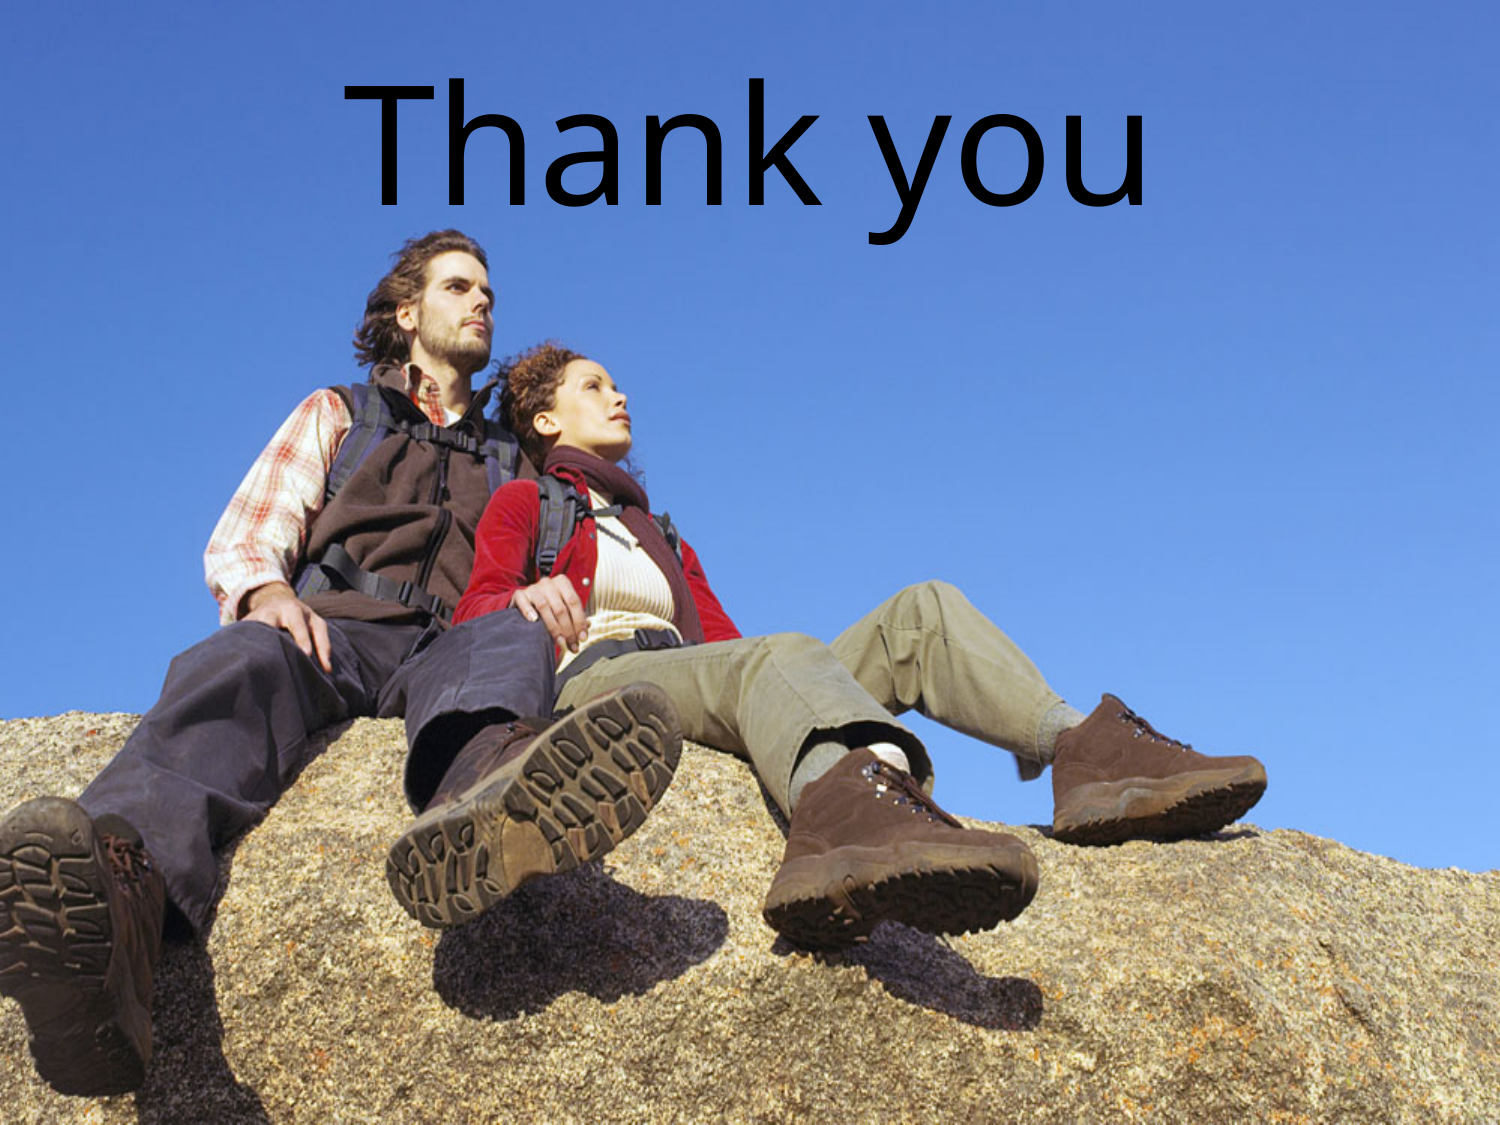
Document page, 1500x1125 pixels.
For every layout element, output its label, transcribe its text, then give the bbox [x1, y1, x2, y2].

picture [0, 0, 1500, 1125]
title Thank you [75, 45, 1425, 233]
